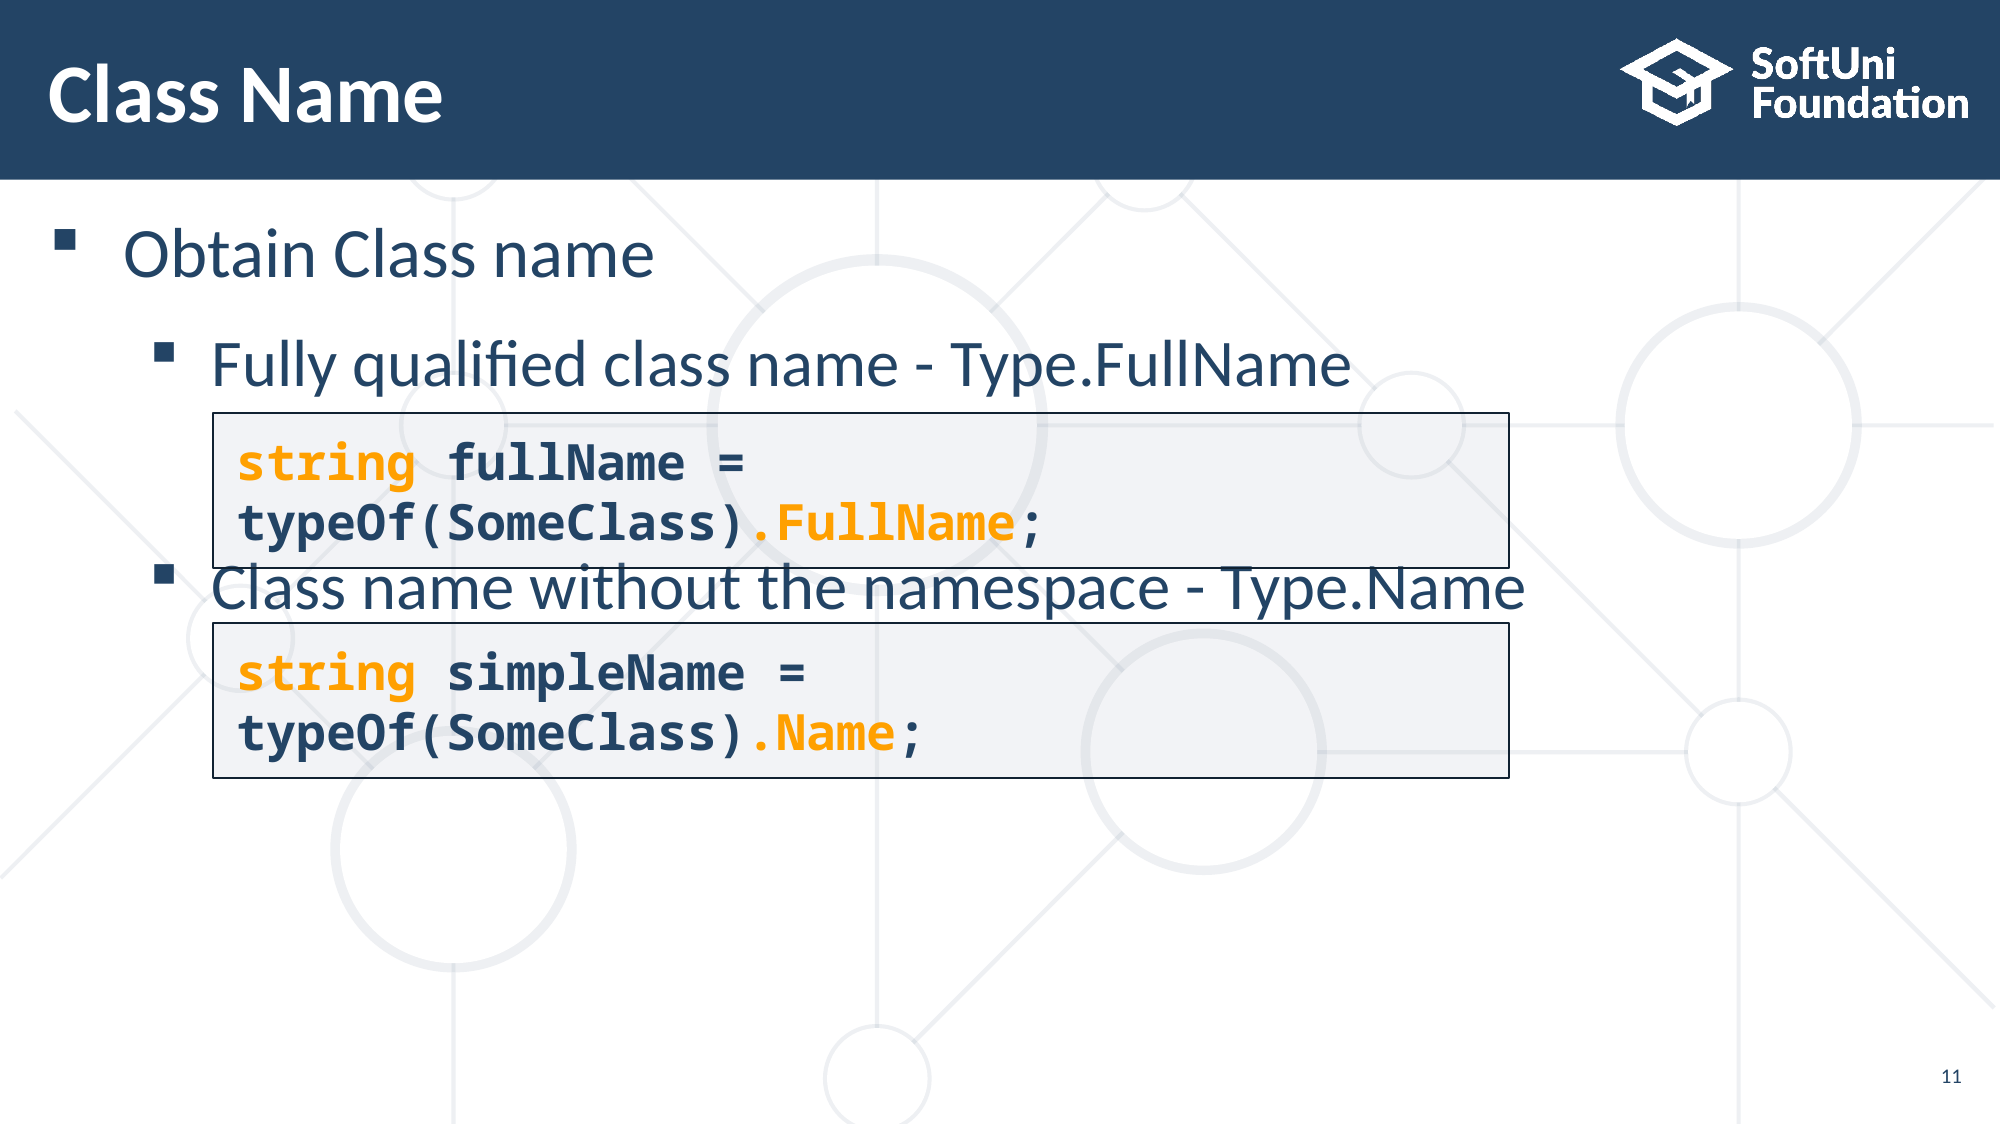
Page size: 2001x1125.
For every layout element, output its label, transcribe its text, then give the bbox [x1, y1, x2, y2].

slide_number 11 [1897, 1049, 1968, 1101]
picture [1619, 38, 1968, 126]
title Class Name [31, 16, 1591, 162]
text_box string fullName = typeOf(SomeClass).FullName; [213, 412, 1510, 568]
text_box string simpleName = typeOf(SomeClass).Name; [213, 622, 1510, 778]
list Obtain Class name Fully qualified class name - Type.FullName Class name without the namespace - Type.Name [31, 196, 1970, 1050]
